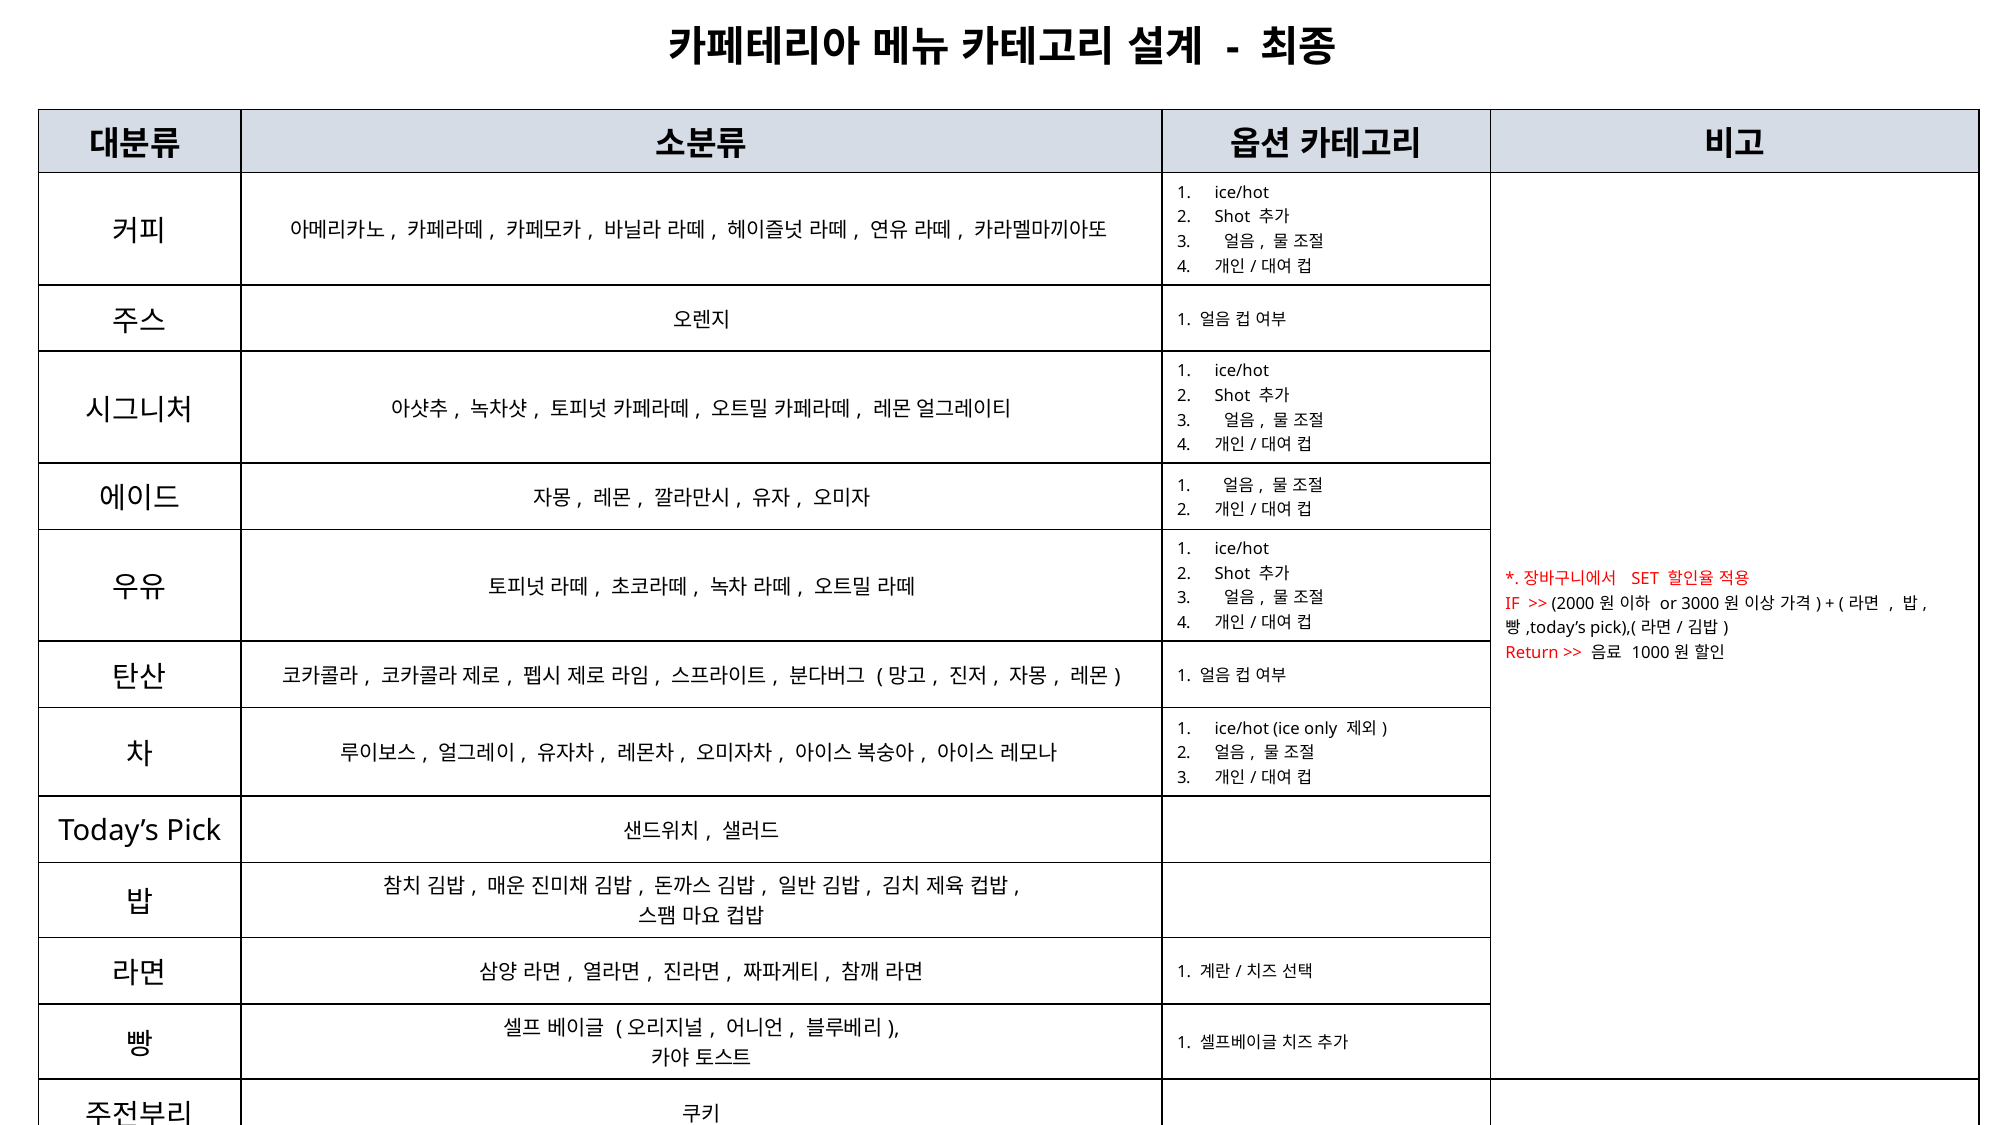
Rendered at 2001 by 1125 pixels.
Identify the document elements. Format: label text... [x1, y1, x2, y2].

table_cell 탄산 [39, 642, 240, 707]
table_cell 커피 [39, 173, 240, 284]
table_cell ice/hot (ice only 제외) 얼음, 물 조절 개인/대여 컵 [1163, 708, 1490, 795]
table_header 비고 [1491, 110, 1978, 172]
table_cell [1163, 1080, 1490, 1125]
table_cell 주전부리 [39, 1080, 240, 1125]
table_cell 시그니처 [39, 352, 240, 462]
table_cell 우유 [39, 530, 240, 640]
table_cell ice/hot Shot 추가 얼음, 물 조절 개인/대여 컵 [1163, 173, 1490, 284]
table_cell 1. 계란/치즈 선택 [1163, 938, 1490, 1003]
table_cell 1. 얼음 컵 여부 [1163, 286, 1490, 350]
table_cell 코카콜라, 코카콜라 제로, 펩시 제로 라임, 스프라이트, 분다버그 (망고, 진저, 자몽, 레몬) [242, 642, 1161, 707]
table_cell *.장바구니에서 SET 할인율 적용 IF >> (2000원 이하 or 3000원 이상 가격) + (라면 , 밥, 빵,today’s pick),(라면/김밥) Return >> 음료 1000원 할인 [1491, 173, 1978, 1078]
table_cell 1. 셀프베이글 치즈 추가 [1163, 1005, 1490, 1078]
table_cell 에이드 [39, 464, 240, 529]
table_header 대분류 [39, 110, 240, 172]
table_cell 쿠키 [242, 1080, 1161, 1125]
table_cell 주스 [39, 286, 240, 350]
table_cell 오렌지 [242, 286, 1161, 350]
table_cell 자몽, 레몬, 깔라만시, 유자, 오미자 [242, 464, 1161, 529]
table_cell [1491, 1080, 1978, 1125]
table_cell 루이보스, 얼그레이, 유자차, 레몬차, 오미자차, 아이스 복숭아, 아이스 레모나 [242, 708, 1161, 795]
subtitle 카페테리아 메뉴 카테고리 설계 - 최종 [55, 17, 1963, 109]
table_cell 셀프 베이글 (오리지널, 어니언, 블루베리), 카야 토스트 [242, 1005, 1161, 1078]
table_cell 빵 [39, 1005, 240, 1078]
table_cell 샌드위치, 샐러드 [242, 797, 1161, 862]
table_cell [1163, 863, 1490, 937]
table_cell 아샷추, 녹차샷, 토피넛 카페라떼, 오트밀 카페라떼, 레몬 얼그레이티 [242, 352, 1161, 462]
table_cell 삼양 라면, 열라면, 진라면, 짜파게티, 참깨 라면 [242, 938, 1161, 1003]
table_header 소분류 [242, 110, 1161, 172]
table_cell Today’s Pick [39, 797, 240, 862]
table_cell 얼음, 물 조절 개인/대여 컵 [1163, 464, 1490, 529]
table_cell 차 [39, 708, 240, 795]
table_cell 아메리카노, 카페라떼, 카페모카, 바닐라 라떼, 헤이즐넛 라떼, 연유 라떼, 카라멜마끼아또 [242, 173, 1161, 284]
table_cell ice/hot Shot 추가 얼음, 물 조절 개인/대여 컵 [1163, 352, 1490, 462]
table_cell 토피넛 라떼, 초코라떼, 녹차 라떼, 오트밀 라떼 [242, 530, 1161, 640]
table_cell 밥 [39, 863, 240, 937]
table_cell ice/hot Shot 추가 얼음, 물 조절 개인/대여 컵 [1163, 530, 1490, 640]
table_cell [1163, 797, 1490, 862]
table_header 옵션 카테고리 [1163, 110, 1490, 172]
table_cell 참치 김밥, 매운 진미채 김밥, 돈까스 김밥, 일반 김밥, 김치 제육 컵밥, 스팸 마요 컵밥 [242, 863, 1161, 937]
table_cell 1. 얼음 컵 여부 [1163, 642, 1490, 707]
table_cell 라면 [39, 938, 240, 1003]
